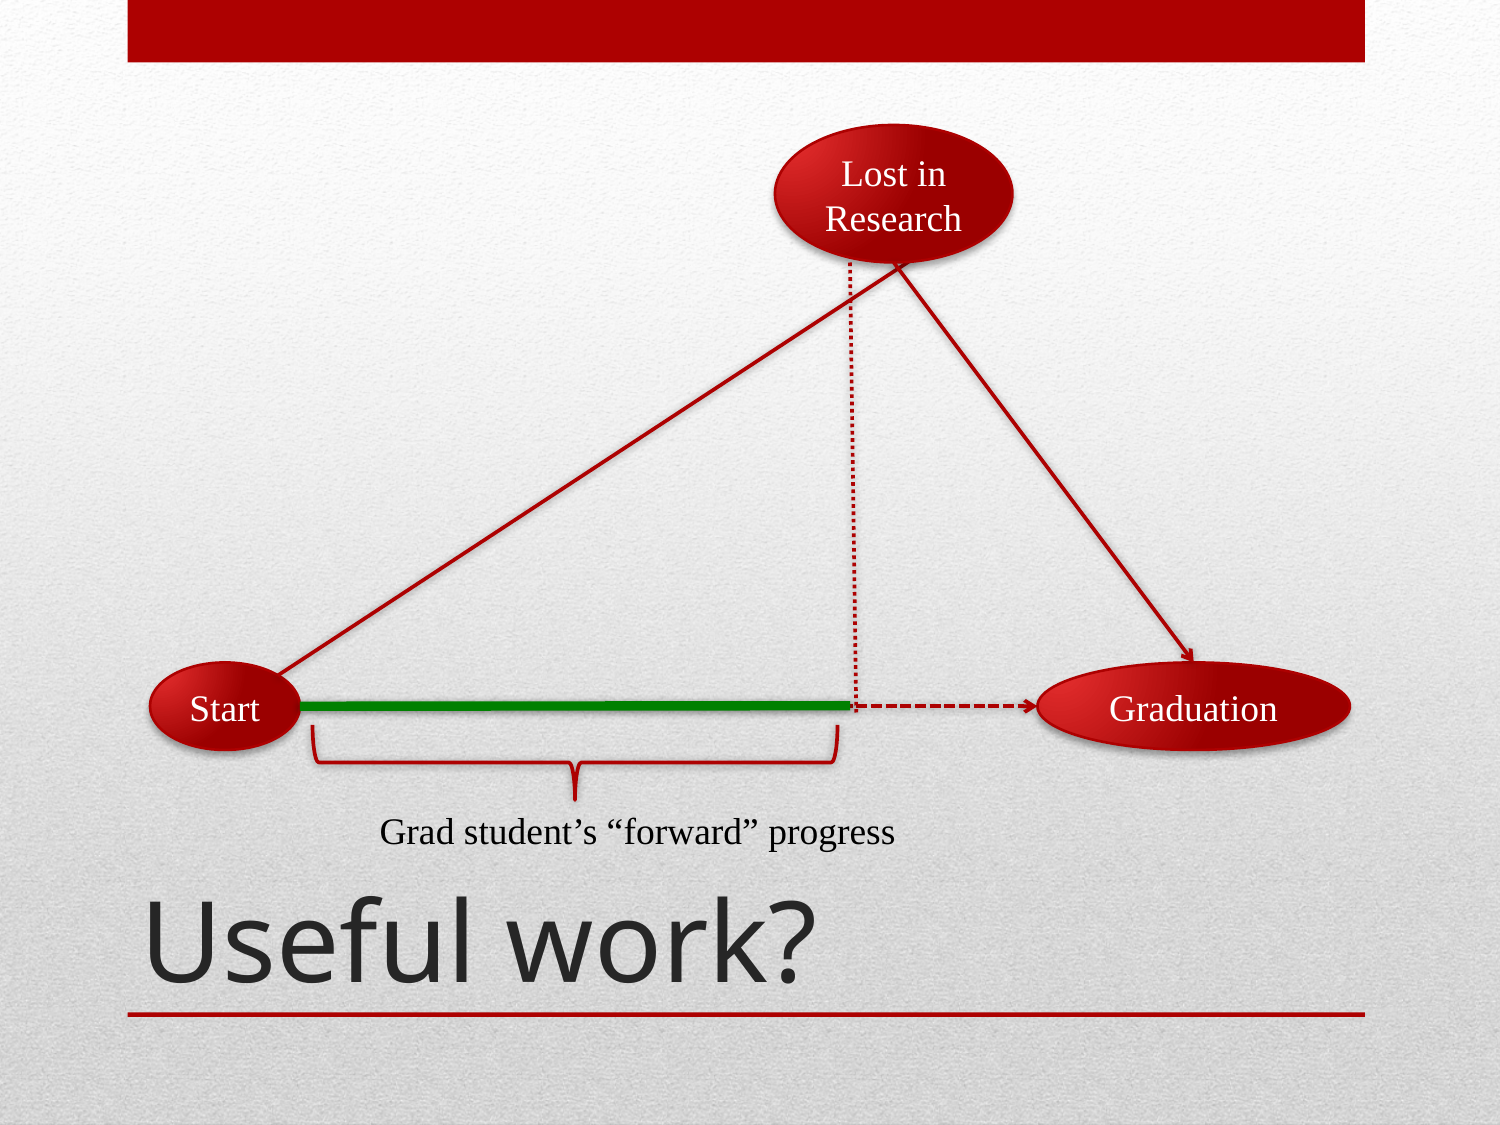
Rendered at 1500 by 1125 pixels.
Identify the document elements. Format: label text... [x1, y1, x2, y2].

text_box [892, 261, 1195, 664]
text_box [277, 241, 811, 677]
title Useful work? [125, 750, 1238, 1013]
text_box Start [148, 661, 300, 750]
text_box Lost in Research [773, 123, 1014, 264]
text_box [849, 261, 857, 714]
text_box Graduation [1036, 661, 1352, 750]
text_box [310, 724, 840, 799]
text_box Grad student’s “forward” progress [364, 799, 911, 860]
